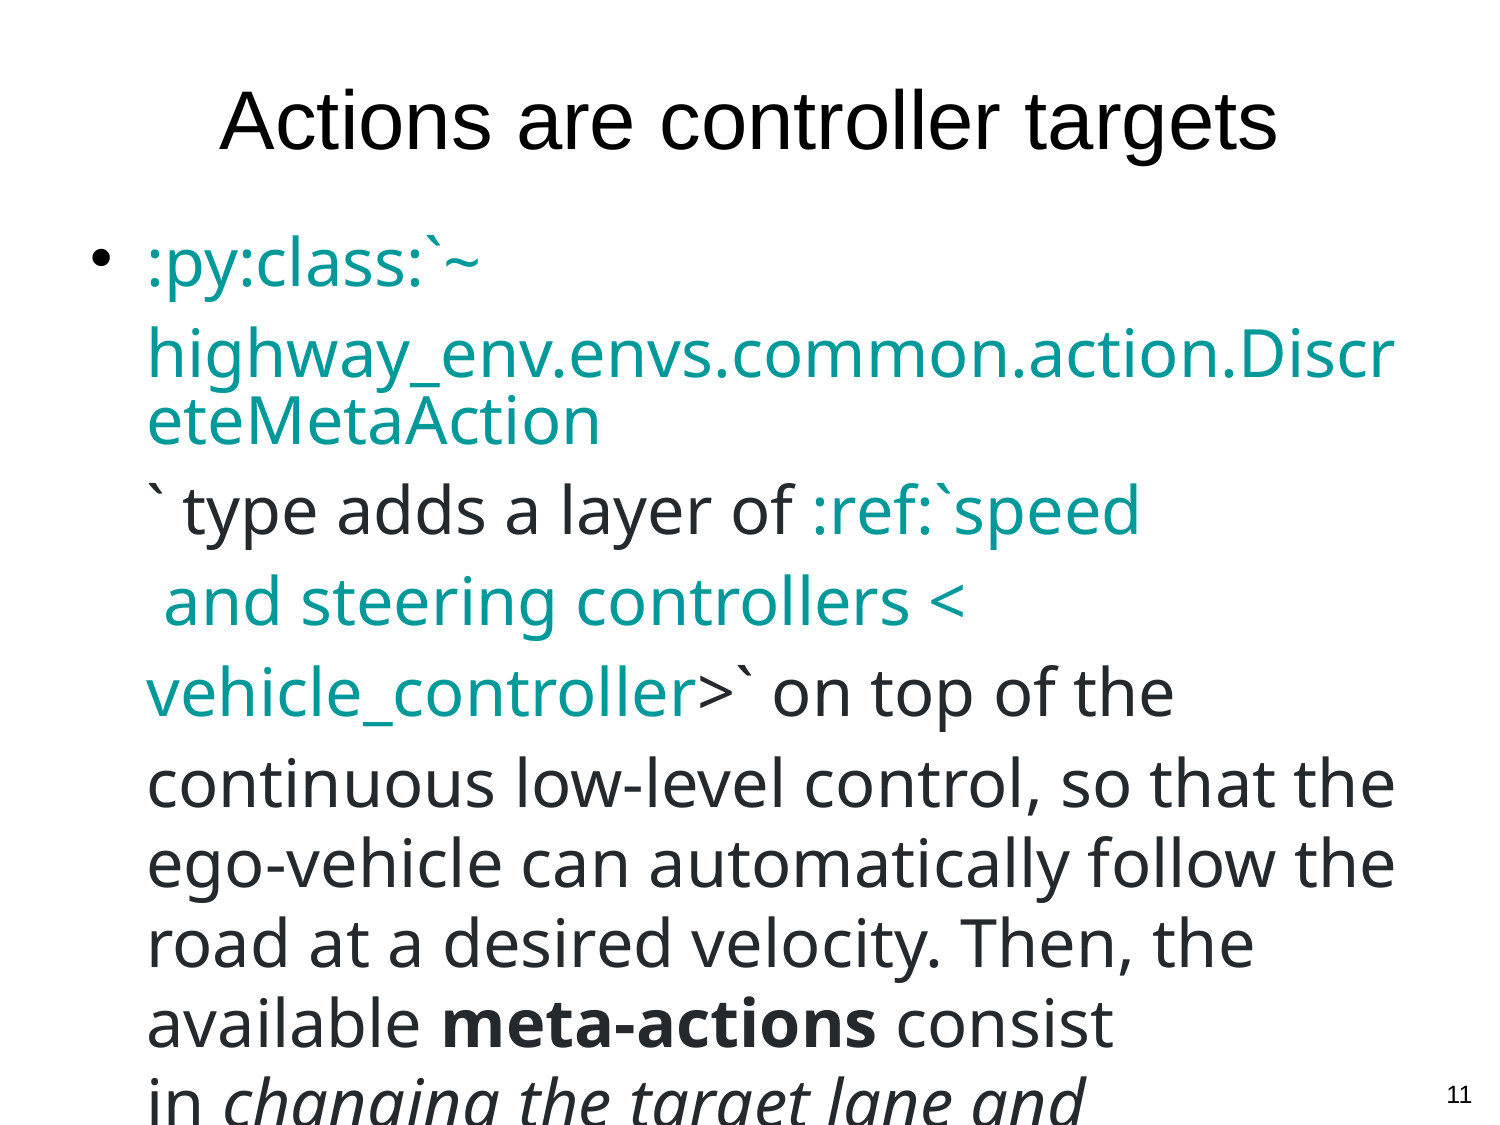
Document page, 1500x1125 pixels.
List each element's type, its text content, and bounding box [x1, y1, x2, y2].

list :py:class:`~highway_env.envs.common.action.DiscreteMetaAction` type adds a layer of :ref:`speed and steering controllers <vehicle_controller>` on top of the continuous low-level control, so that the ego-vehicle can automatically follow the road at a desired velocity. Then, the available meta-actions consist in changing the target lane and speed that are used as setpoints for the low-level controllers. [74, 212, 1426, 1051]
slide_number 11 [1137, 1070, 1488, 1112]
title Actions are controller targets [74, 44, 1426, 188]
